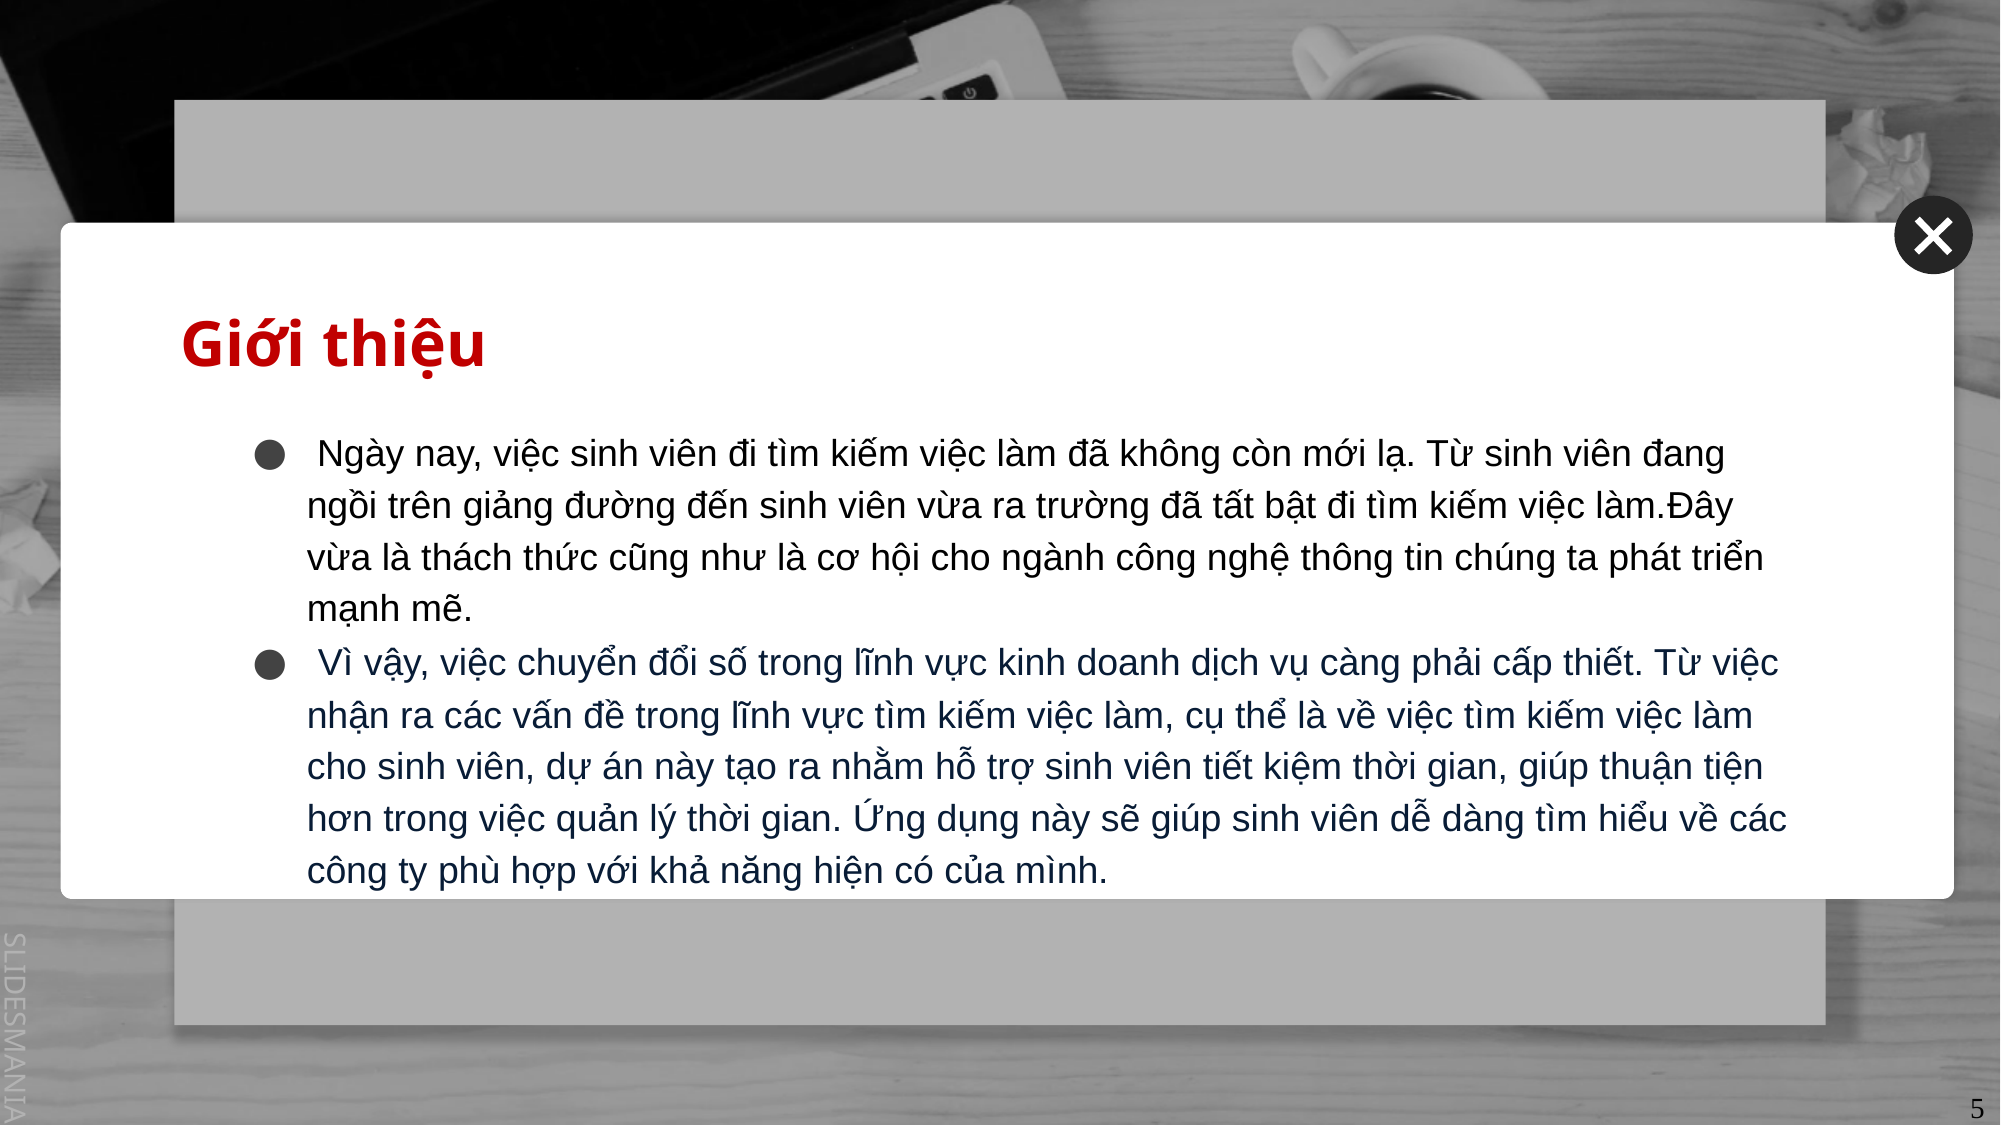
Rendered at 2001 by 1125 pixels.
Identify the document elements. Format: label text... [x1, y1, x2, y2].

picture [0, 0, 2001, 1125]
title Giới thiệu [160, 274, 1773, 400]
text_box [1894, 195, 1973, 275]
text_box 5 [1955, 1082, 2000, 1125]
list Ngày nay, việc sinh viên đi tìm kiếm việc làm đã không còn mới lạ. Từ sinh viên đang ngồi trên giảng đường đến sinh viên vừa ra trường đã tất bật đi tìm kiếm việc làm.Đây vừa là thách thức cũng như là cơ hội cho ngành công nghệ thông tin chúng ta phát triển mạnh mẽ. Vì vậy, việc chuyển đổi số trong lĩnh vực kinh doanh dịch vụ càng phải cấp thiết. Từ việc nhận ra các vấn đề trong lĩnh vực tìm kiếm việc làm, cụ thể là về việc tìm kiếm việc làm cho sinh viên, dự án này tạo ra nhằm hỗ trợ sinh viên tiết kiệm thời gian, giúp thuận tiện hơn trong việc quản lý thời gian. Ứng dụng này sẽ giúp sinh viên dễ dàng tìm hiểu về các công ty phù hợp với khả năng hiện có của mình. [211, 399, 1825, 888]
